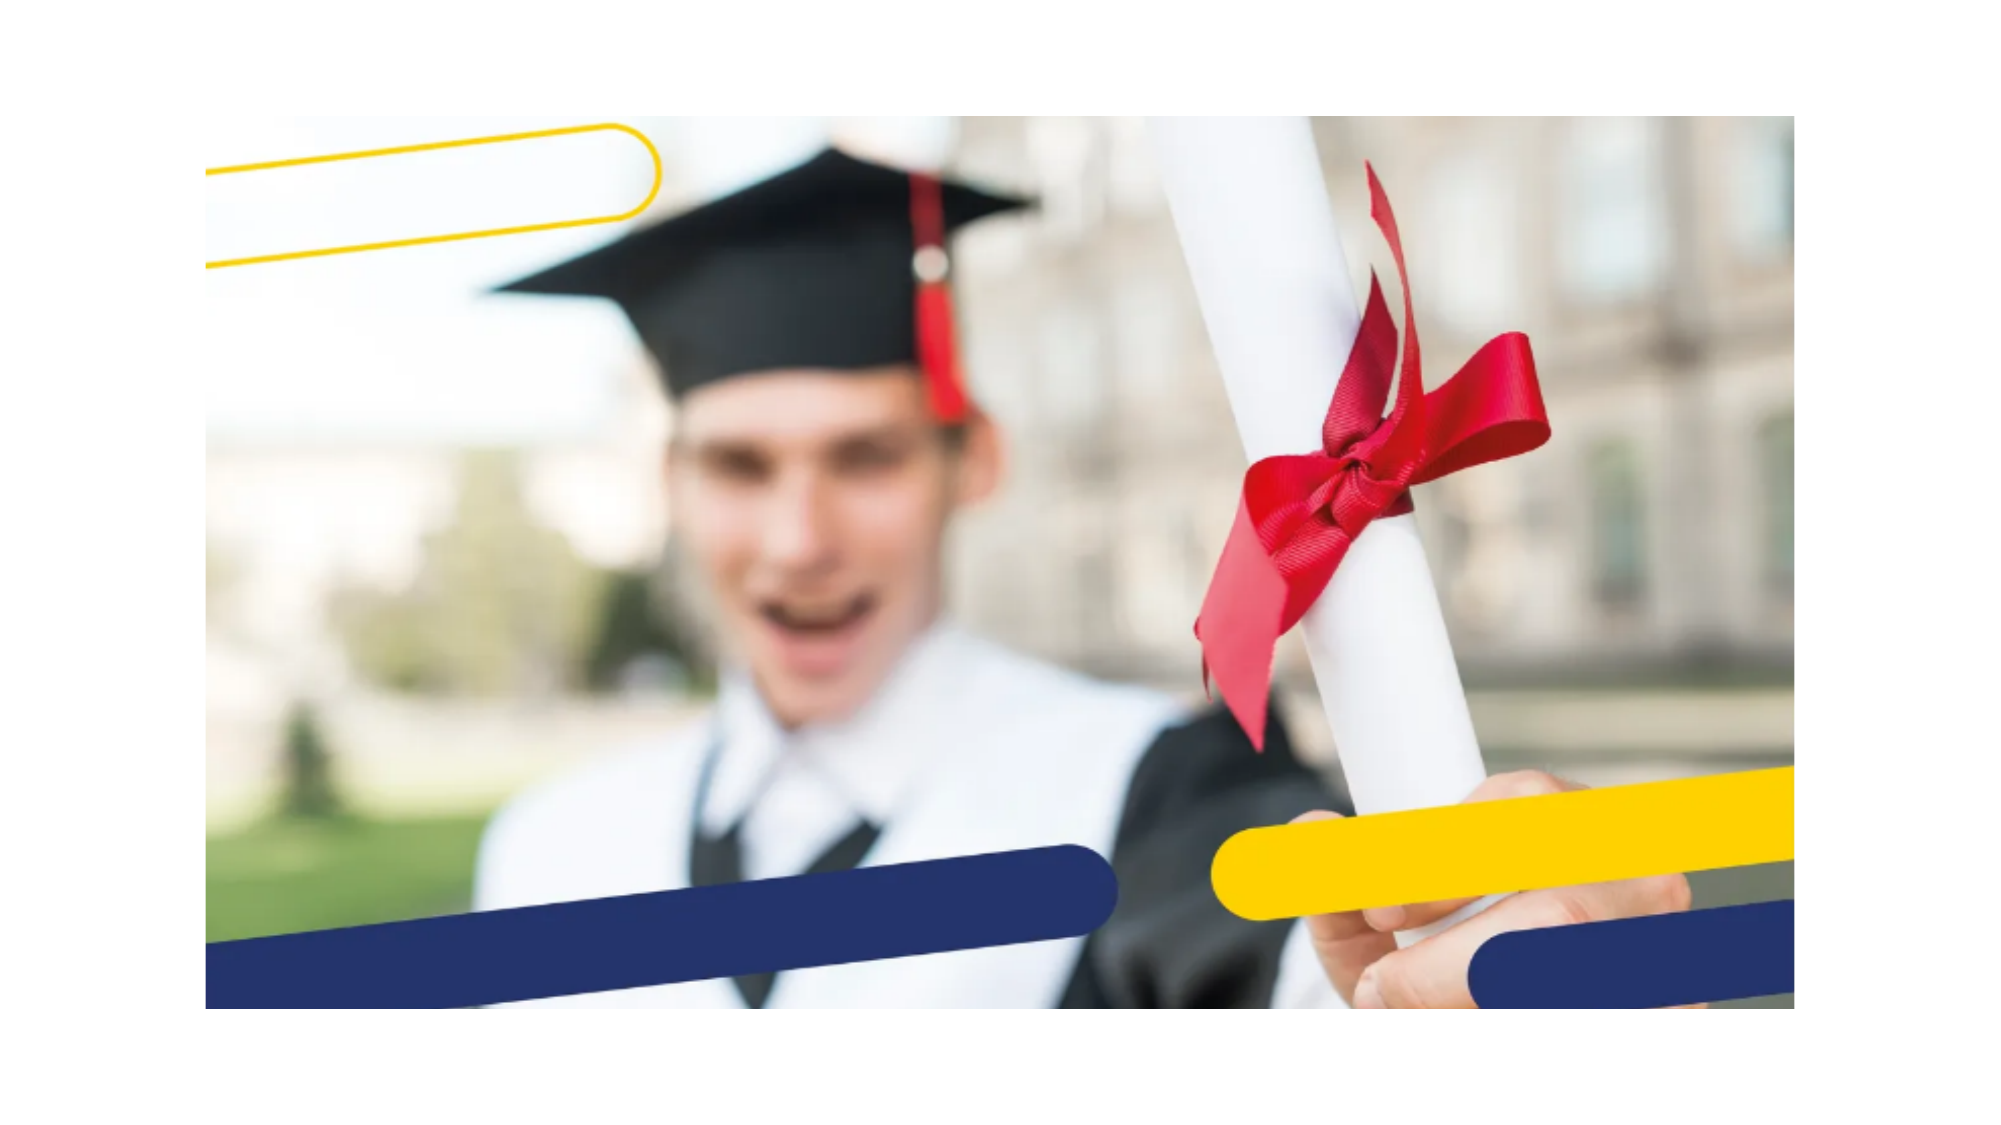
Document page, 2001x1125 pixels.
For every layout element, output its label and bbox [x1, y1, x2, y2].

picture [205, 116, 1795, 1009]
